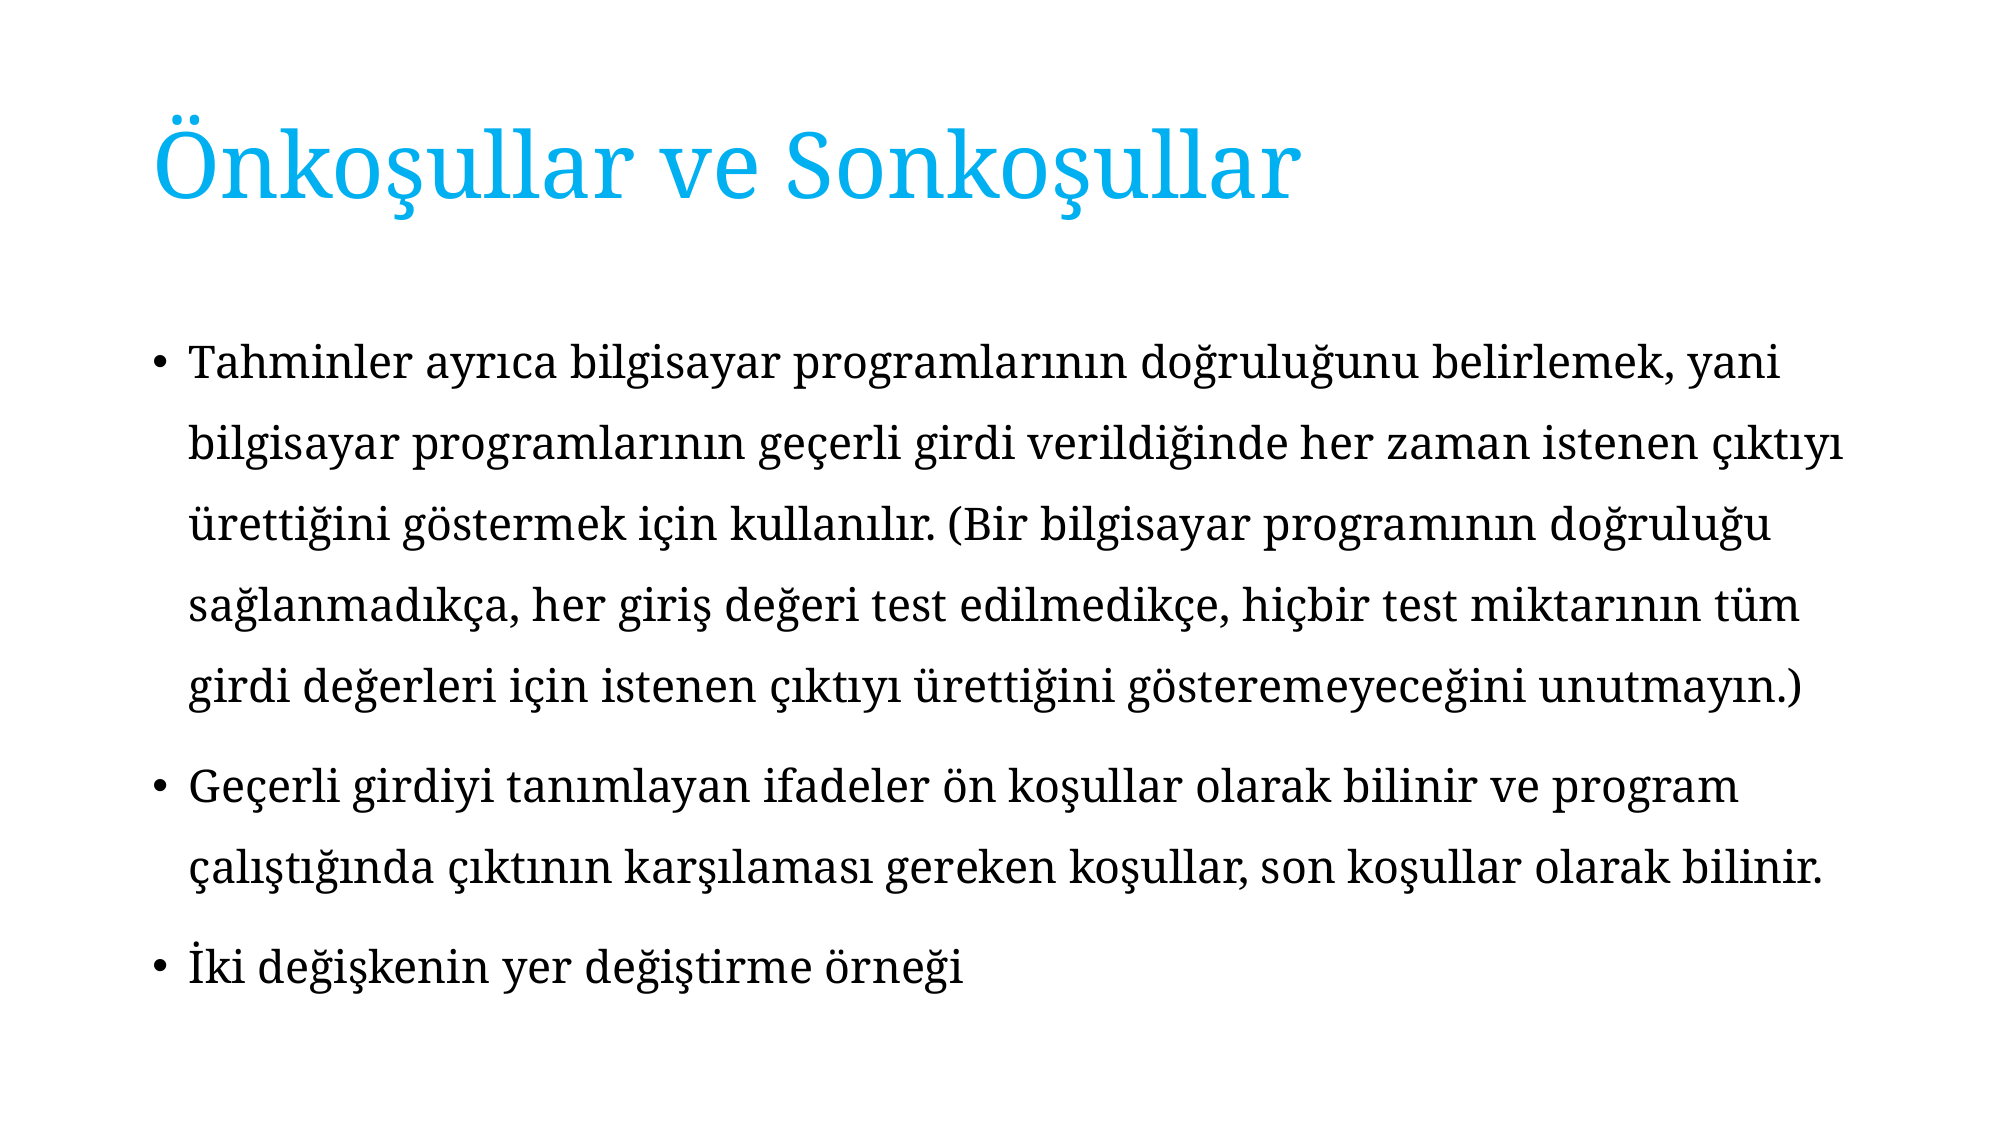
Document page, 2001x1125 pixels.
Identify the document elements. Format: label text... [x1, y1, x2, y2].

title Önkoşullar ve Sonkoşullar [137, 59, 1863, 278]
list Tahminler ayrıca bilgisayar programlarının doğruluğunu belirlemek, yani bilgisayar programlarının geçerli girdi verildiğinde her zaman istenen çıktıyı ürettiğini göstermek için kullanılır. (Bir bilgisayar programının doğruluğu sağlanmadıkça, her giriş değeri test edilmedikçe, hiçbir test miktarının tüm girdi değerleri için istenen çıktıyı ürettiğini gösteremeyeceğini unutmayın.) Geçerli girdiyi tanımlayan ifadeler ön koşullar olarak bilinir ve program çalıştığında çıktının karşılaması gereken koşullar, son koşullar olarak bilinir. İki değişkenin yer değiştirme örneği [137, 299, 1863, 1014]
